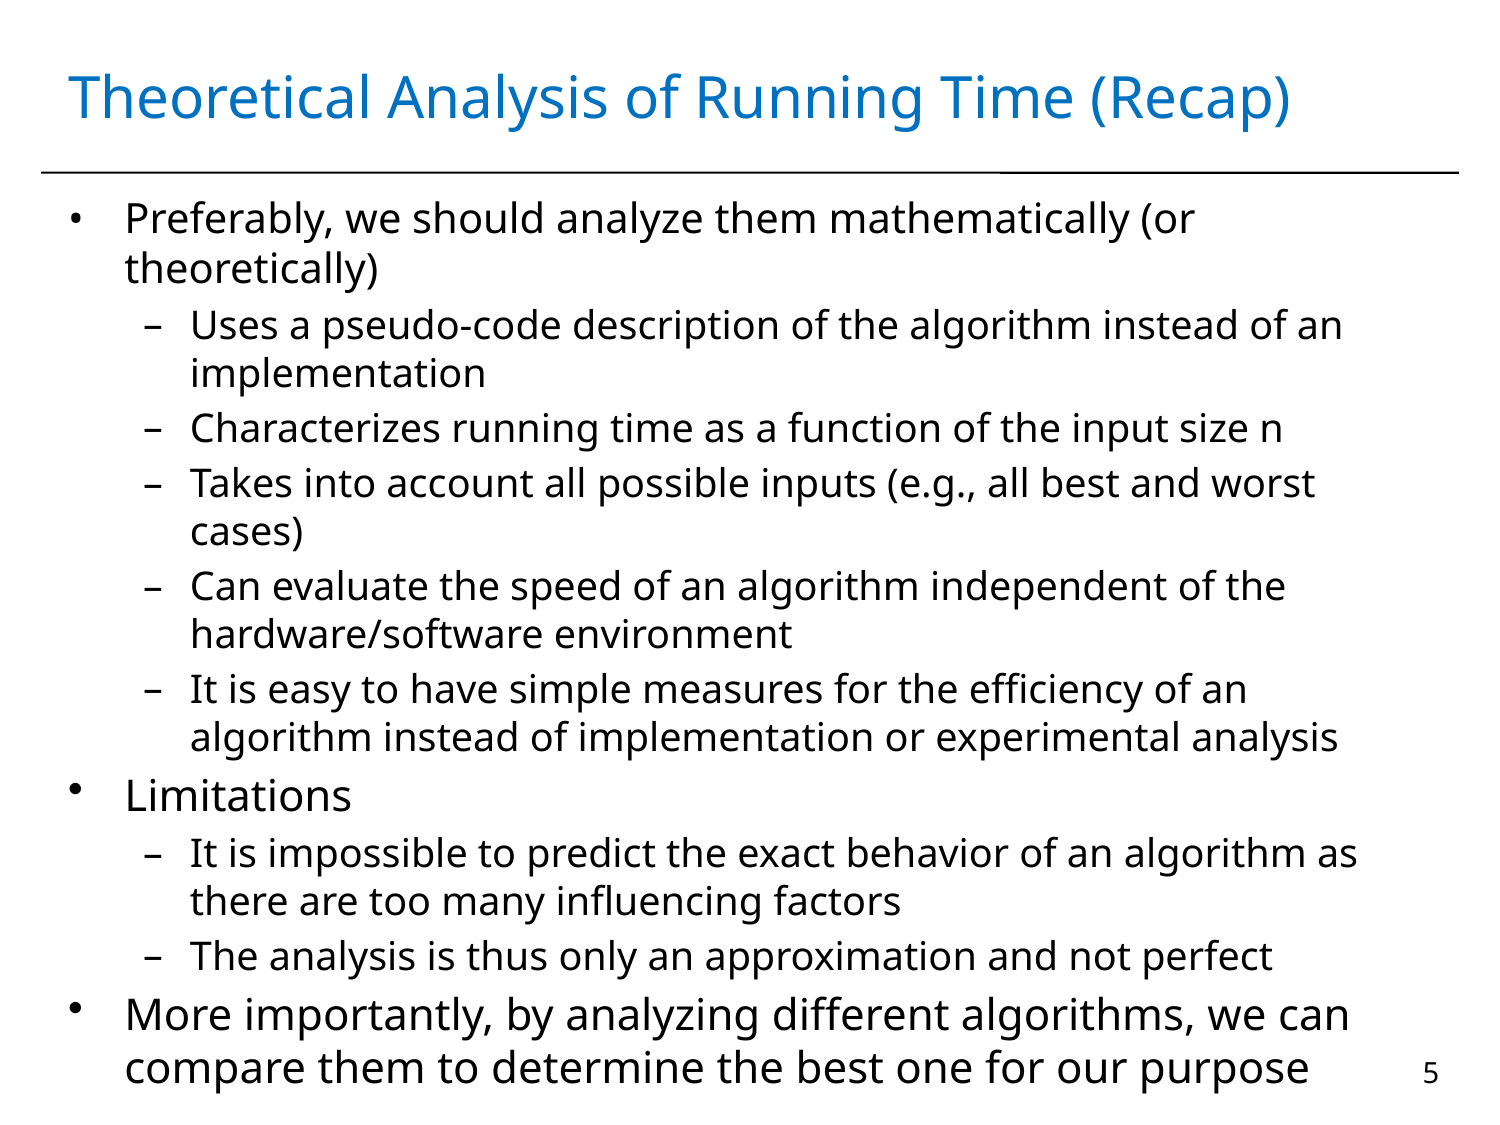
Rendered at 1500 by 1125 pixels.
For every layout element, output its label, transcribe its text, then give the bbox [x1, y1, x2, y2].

title Theoretical Analysis of Running Time (Recap) [52, 30, 1448, 159]
list Preferably, we should analyze them mathematically (or theoretically) Uses a pseudo-code description of the algorithm instead of an implementation Characterizes running time as a function of the input size n Takes into account all possible inputs (e.g., all best and worst cases) Can evaluate the speed of an algorithm independent of the hardware/software environment It is easy to have simple measures for the efficiency of an algorithm instead of implementation or experimental analysis Limitations It is impossible to predict the exact behavior of an algorithm as there are too many influencing factors The analysis is thus only an approximation and not perfect More importantly, by analyzing different algorithms, we can compare them to determine the best one for our purpose [52, 184, 1448, 1024]
slide_number 5 [1104, 1046, 1455, 1125]
